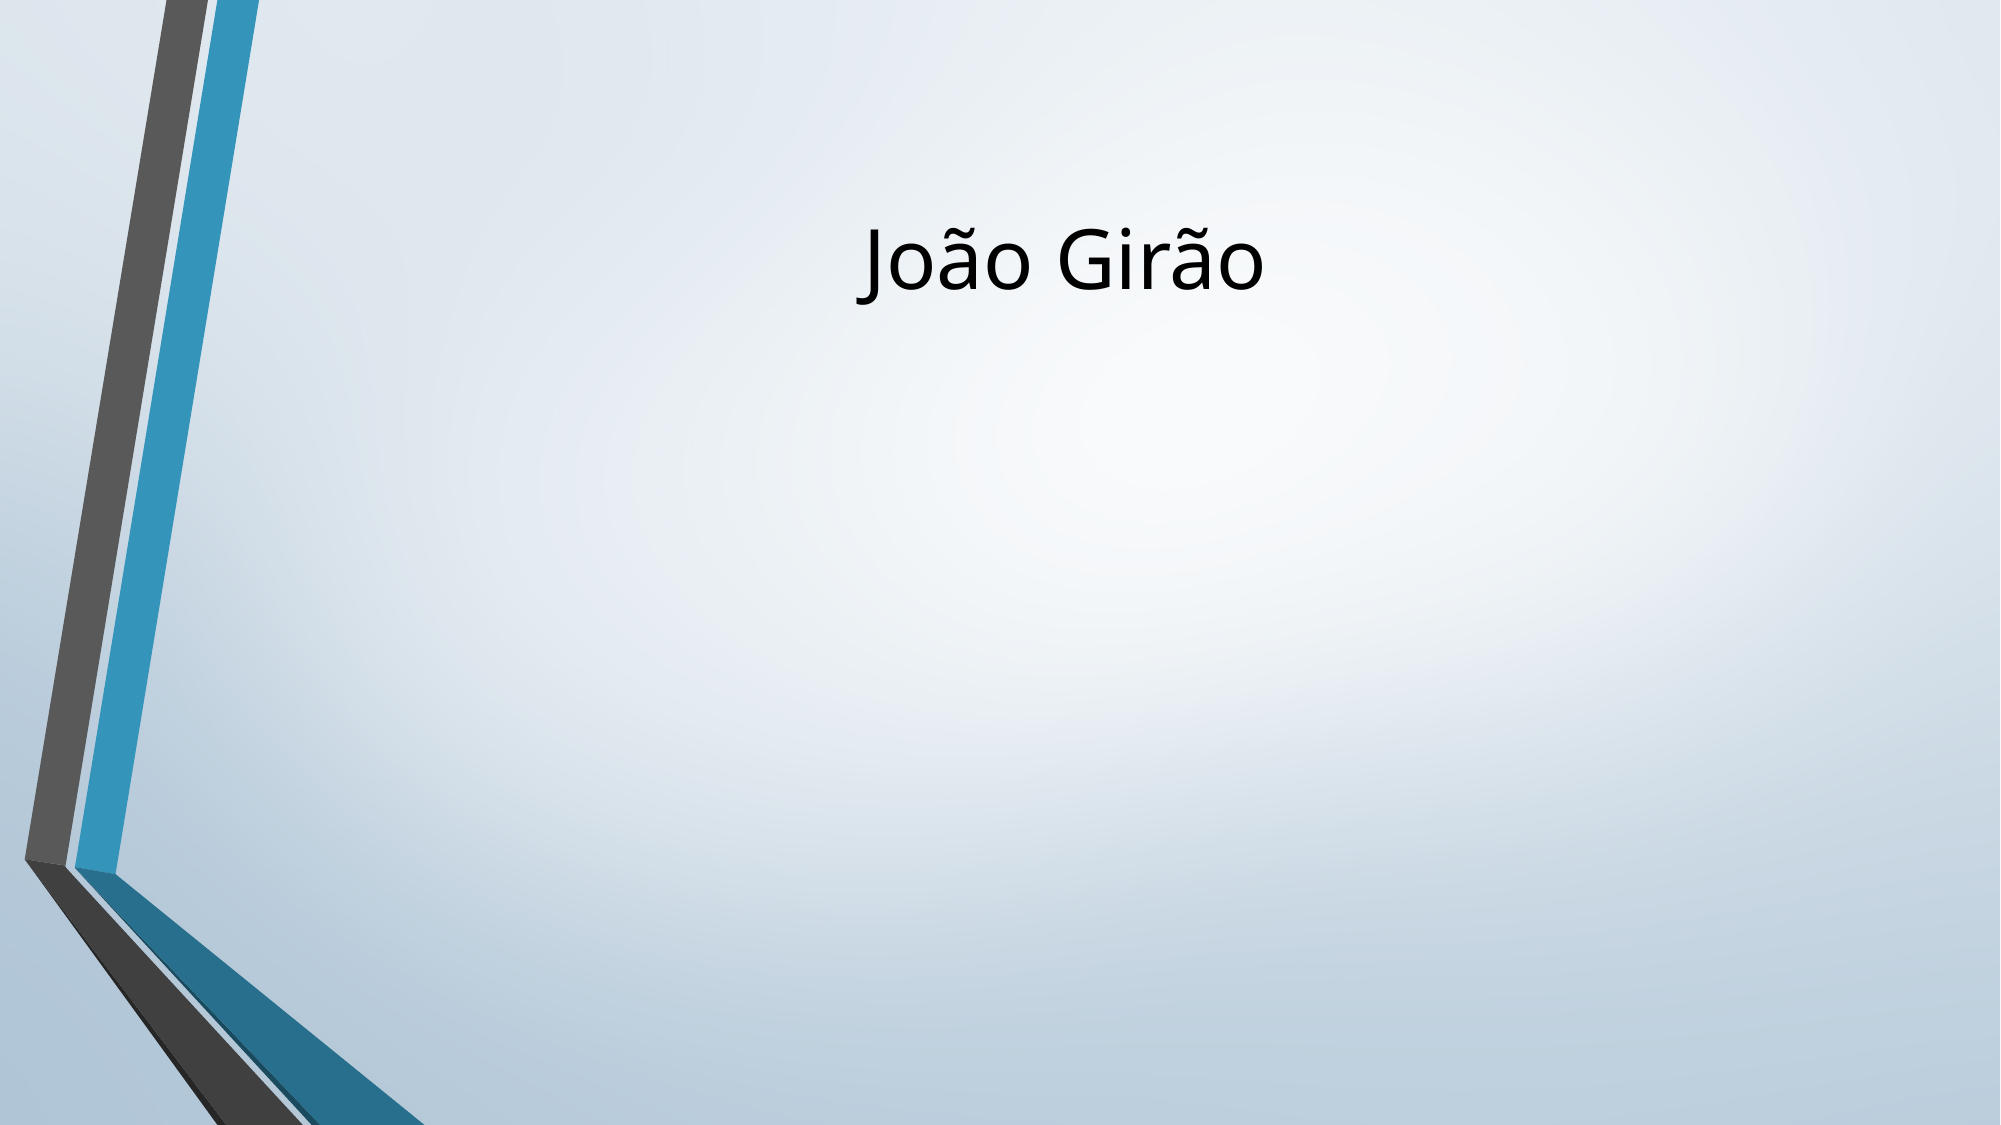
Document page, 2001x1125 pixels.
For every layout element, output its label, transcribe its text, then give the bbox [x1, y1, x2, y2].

title João Girão [243, 112, 1887, 400]
